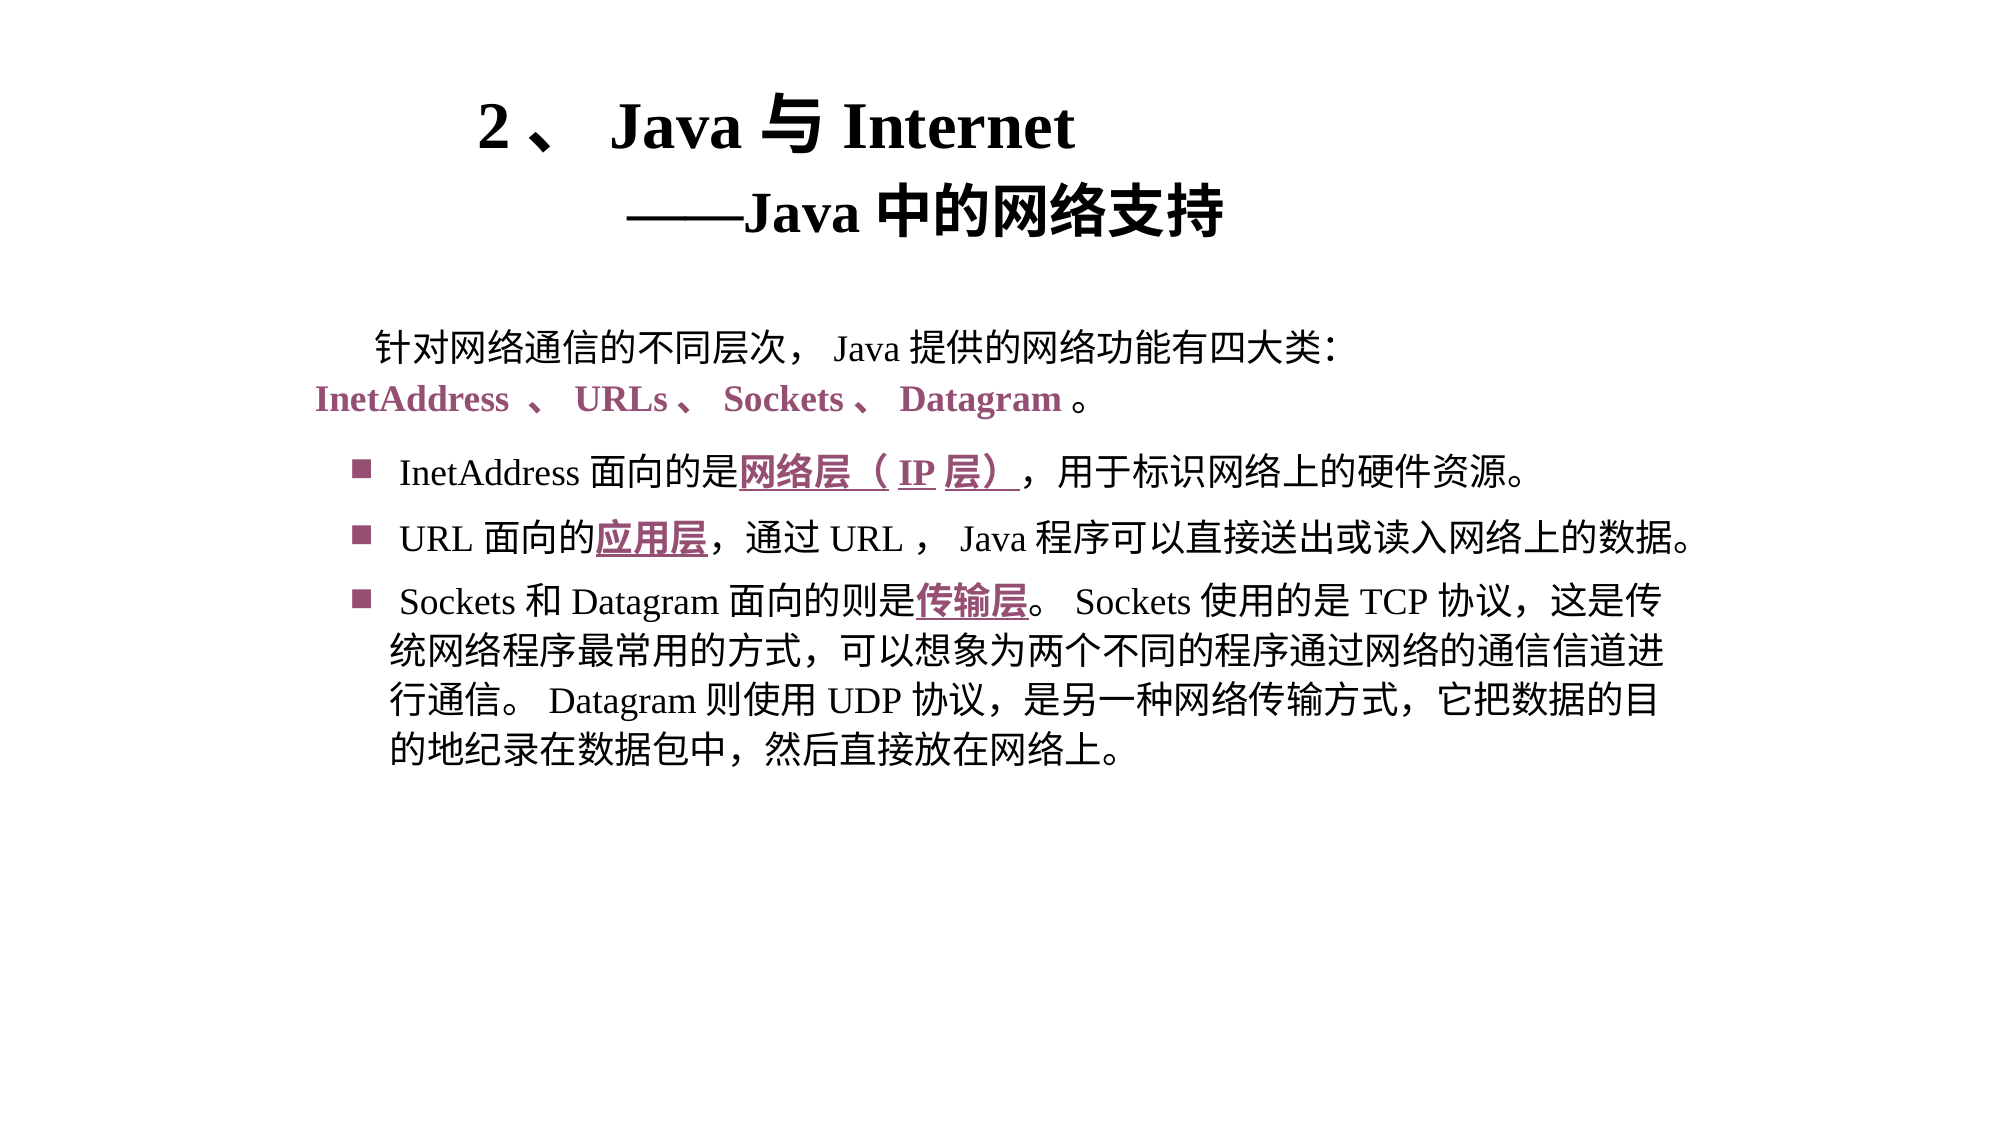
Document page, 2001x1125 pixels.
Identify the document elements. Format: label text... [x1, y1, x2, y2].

text_box 2、Java与Internet ——Java中的网络支持 [462, 75, 1338, 252]
text_box 针对网络通信的不同层次，Java提供的网络功能有四大类：InetAddress 、URLs、Sockets、Datagram。 InetAddress面向的是网络层（IP层），用于标识网络上的硬件资源。 URL面向的应用层，通过URL，Java程序可以直接送出或读入网络上的数据。 Sockets和Datagram面向的则是传输层。Sockets使用的是TCP协议，这是传统网络程序最常用的方式，可以想象为两个不同的程序通过网络的通信信道进行通信。Datagram则使用UDP协议，是另一种网络传输方式，它把数据的目的地纪录在数据包中，然后直接放在网络上。 [299, 312, 1713, 778]
